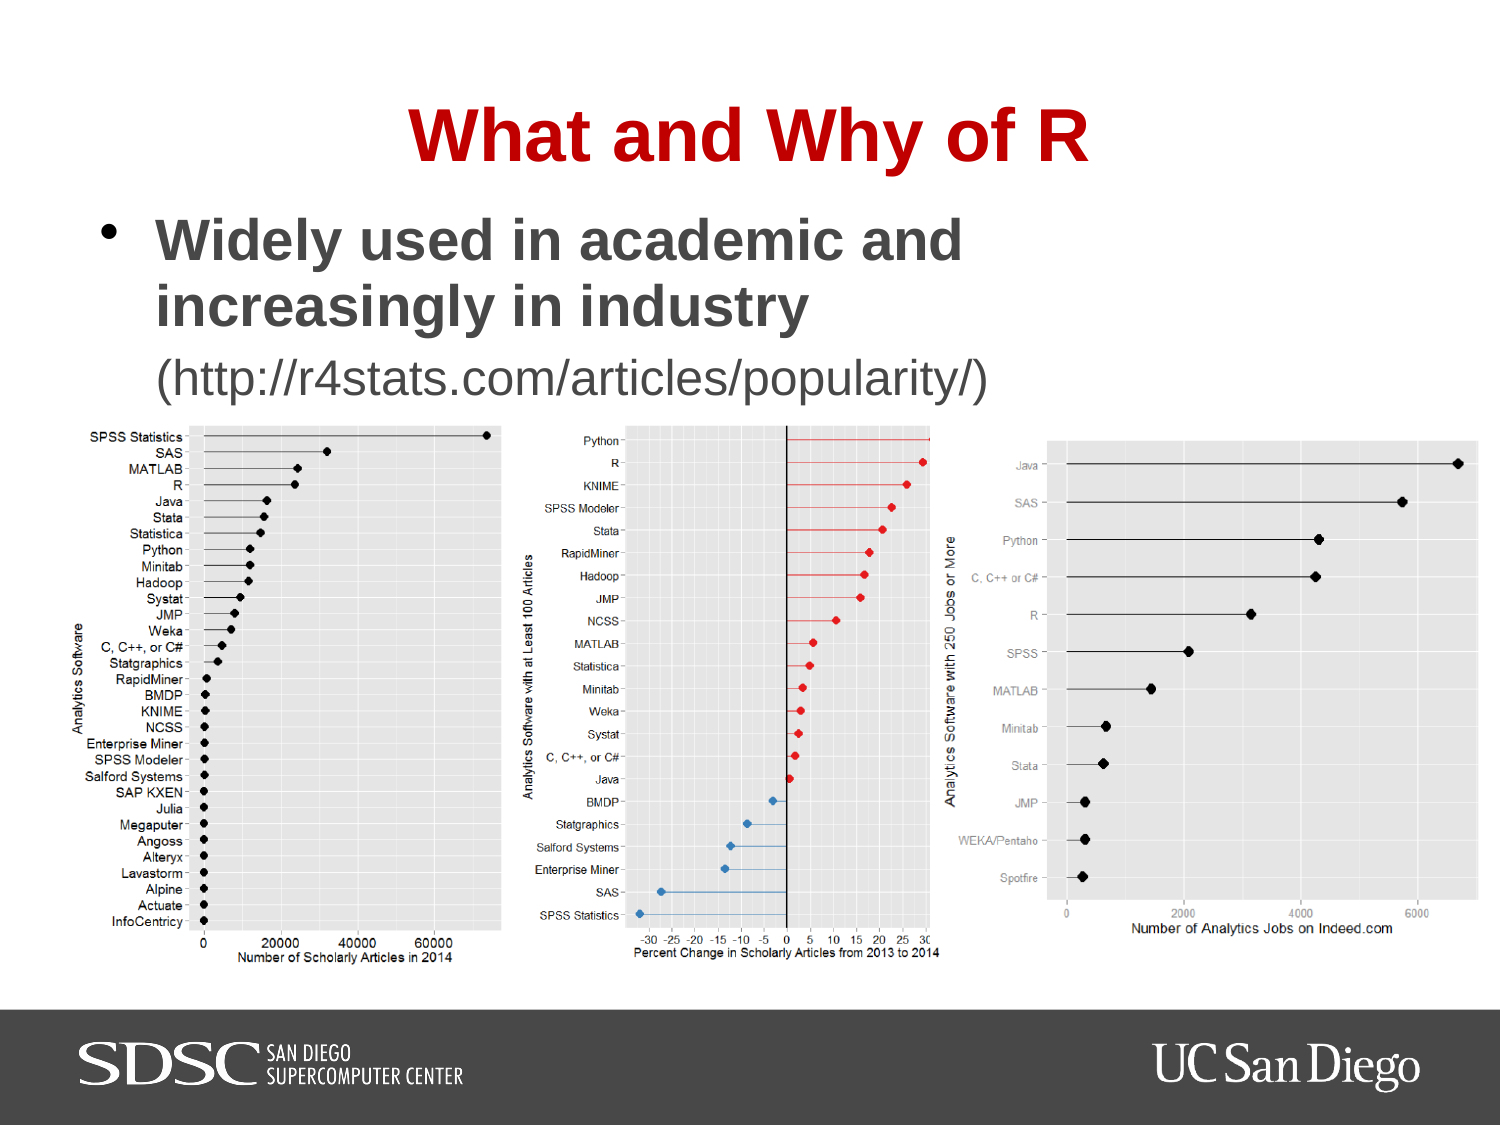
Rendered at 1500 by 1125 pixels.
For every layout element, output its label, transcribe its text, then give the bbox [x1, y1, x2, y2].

picture [60, 412, 1495, 972]
title What and Why of R [24, 50, 1475, 221]
picture [1149, 1040, 1422, 1095]
list Widely used in academic and increasingly in industry (http://r4stats.com/articles/popularity/) [84, 200, 1197, 424]
footer P.R. SDSC UCSD [515, 946, 1071, 968]
picture [77, 1040, 466, 1086]
